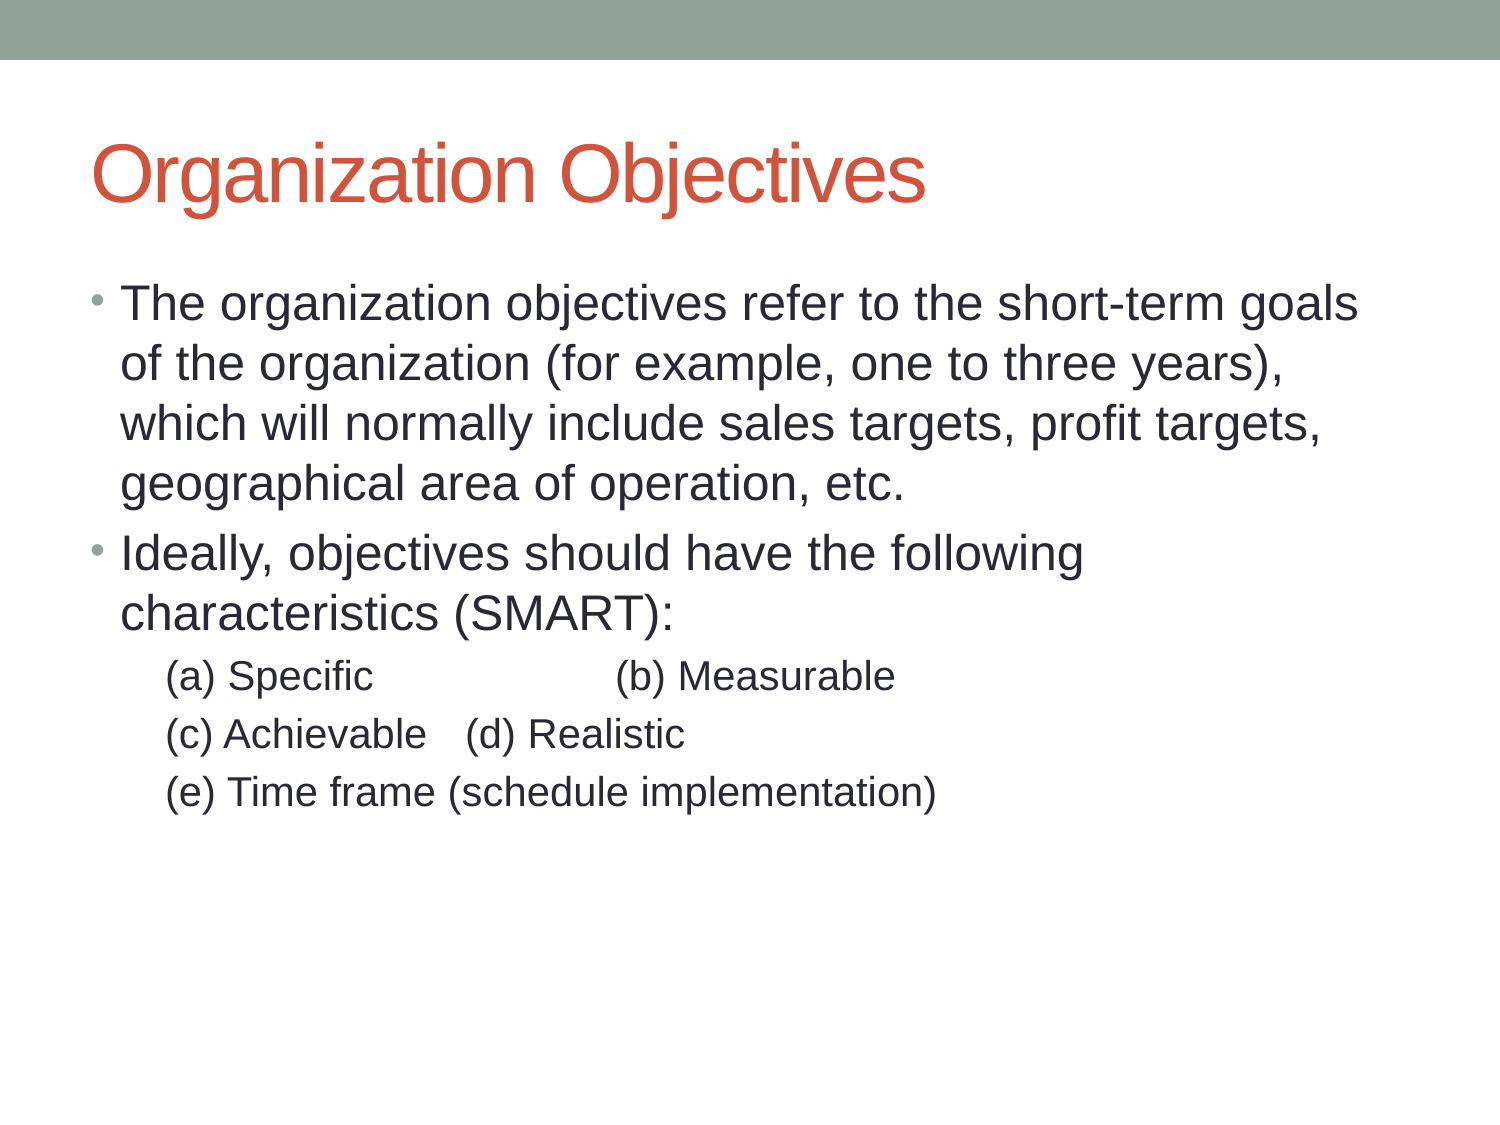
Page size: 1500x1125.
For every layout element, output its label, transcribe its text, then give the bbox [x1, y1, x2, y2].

title Organization Objectives [75, 87, 1425, 250]
list The organization objectives refer to the short-term goals of the organization (for example, one to three years), which will normally include sales targets, profit targets, geographical area of operation, etc. Ideally, objectives should have the following characteristics (SMART): (a) Specific (b) Measurable (c) Achievable (d) Realistic (e) Time frame (schedule implementation) [75, 262, 1425, 1063]
